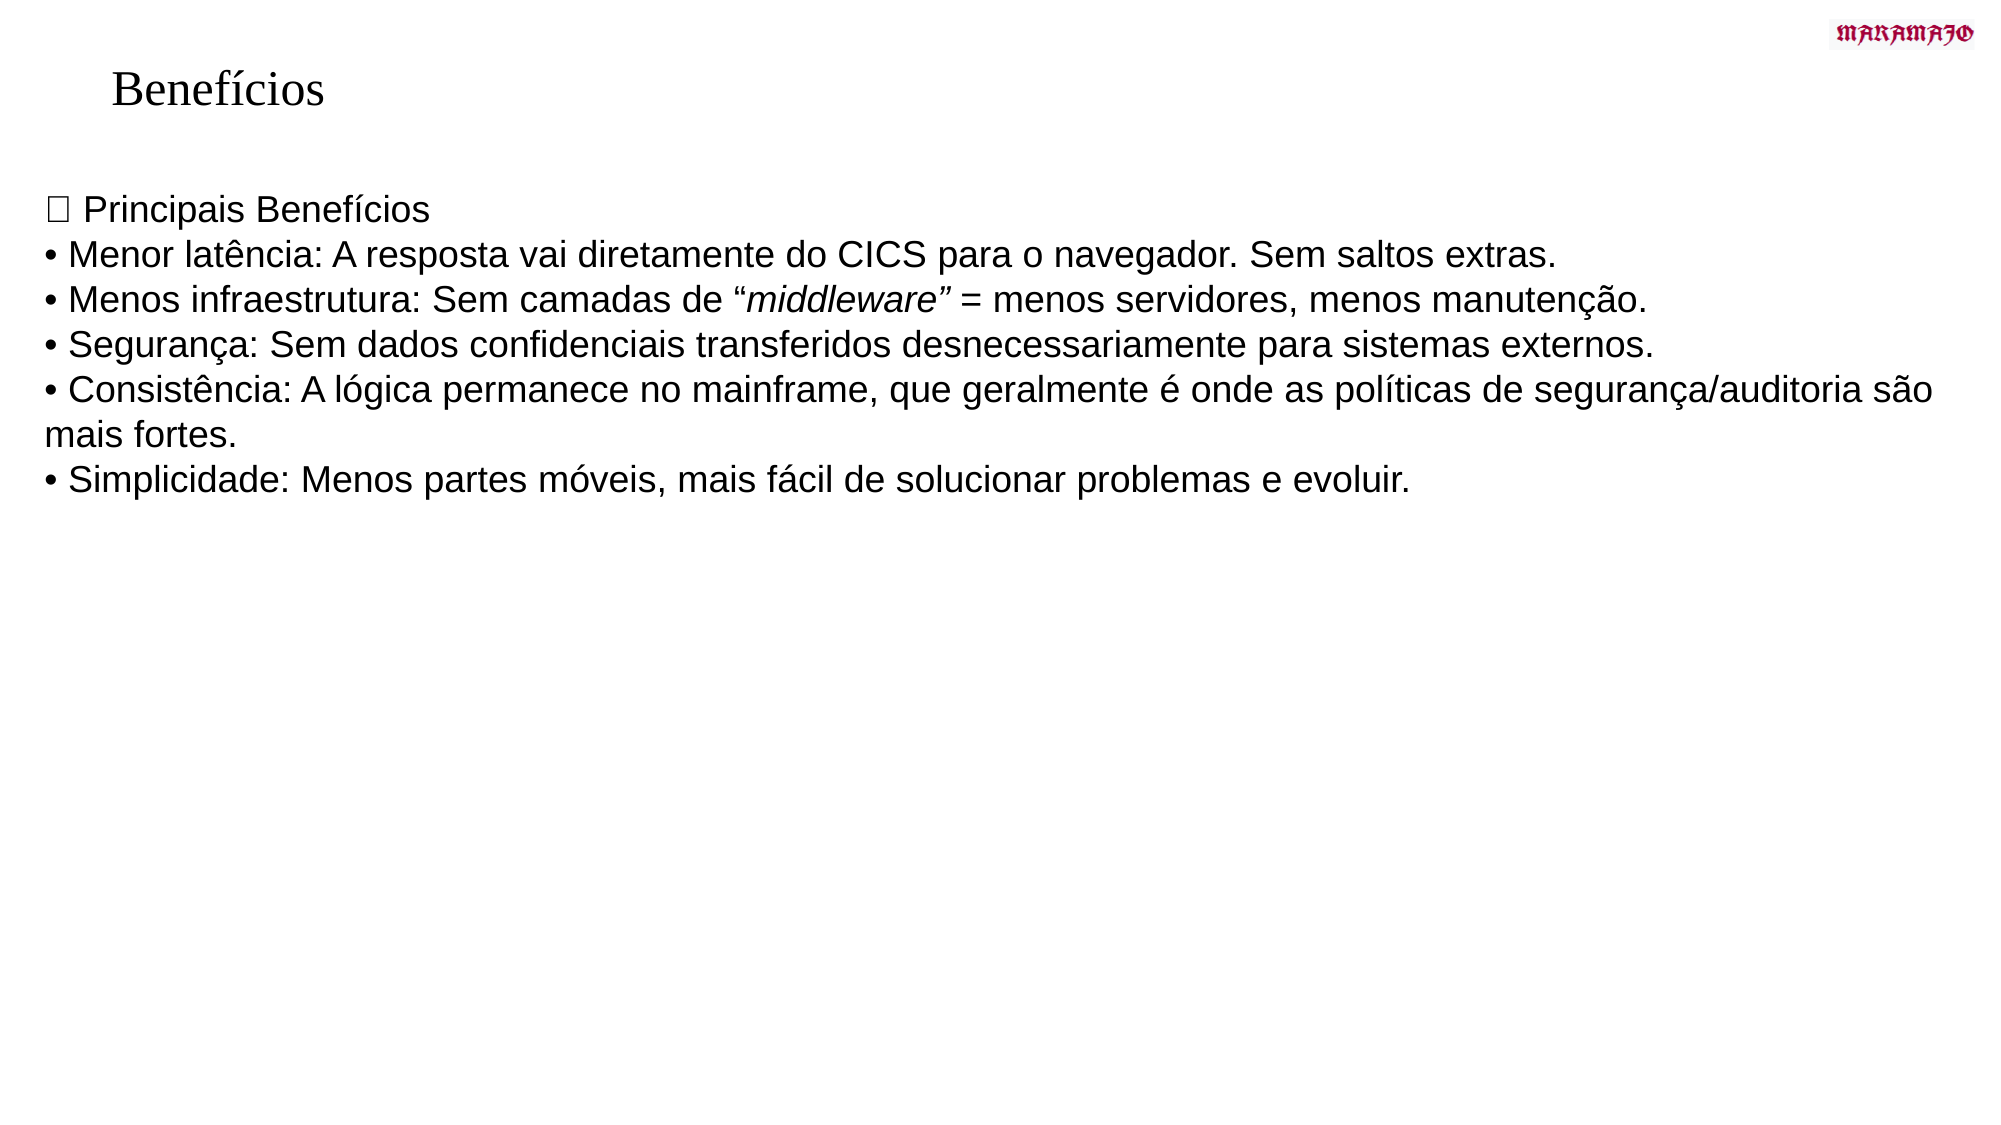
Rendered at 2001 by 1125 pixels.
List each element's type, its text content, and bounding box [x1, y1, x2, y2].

text_box Benefícios [96, 47, 341, 123]
text_box ✅ Principais Benefícios • Menor latência: A resposta vai diretamente do CICS para o navegador. Sem saltos extras. • Menos infraestrutura: Sem camadas de “middleware” = menos servidores, menos manutenção. • Segurança: Sem dados confidenciais transferidos desnecessariamente para sistemas externos. • Consistência: A lógica permanece no mainframe, que geralmente é onde as políticas de segurança/auditoria são mais fortes. • Simplicidade: Menos partes móveis, mais fácil de solucionar problemas e evoluir. [29, 177, 1979, 507]
picture [1828, 19, 1980, 55]
